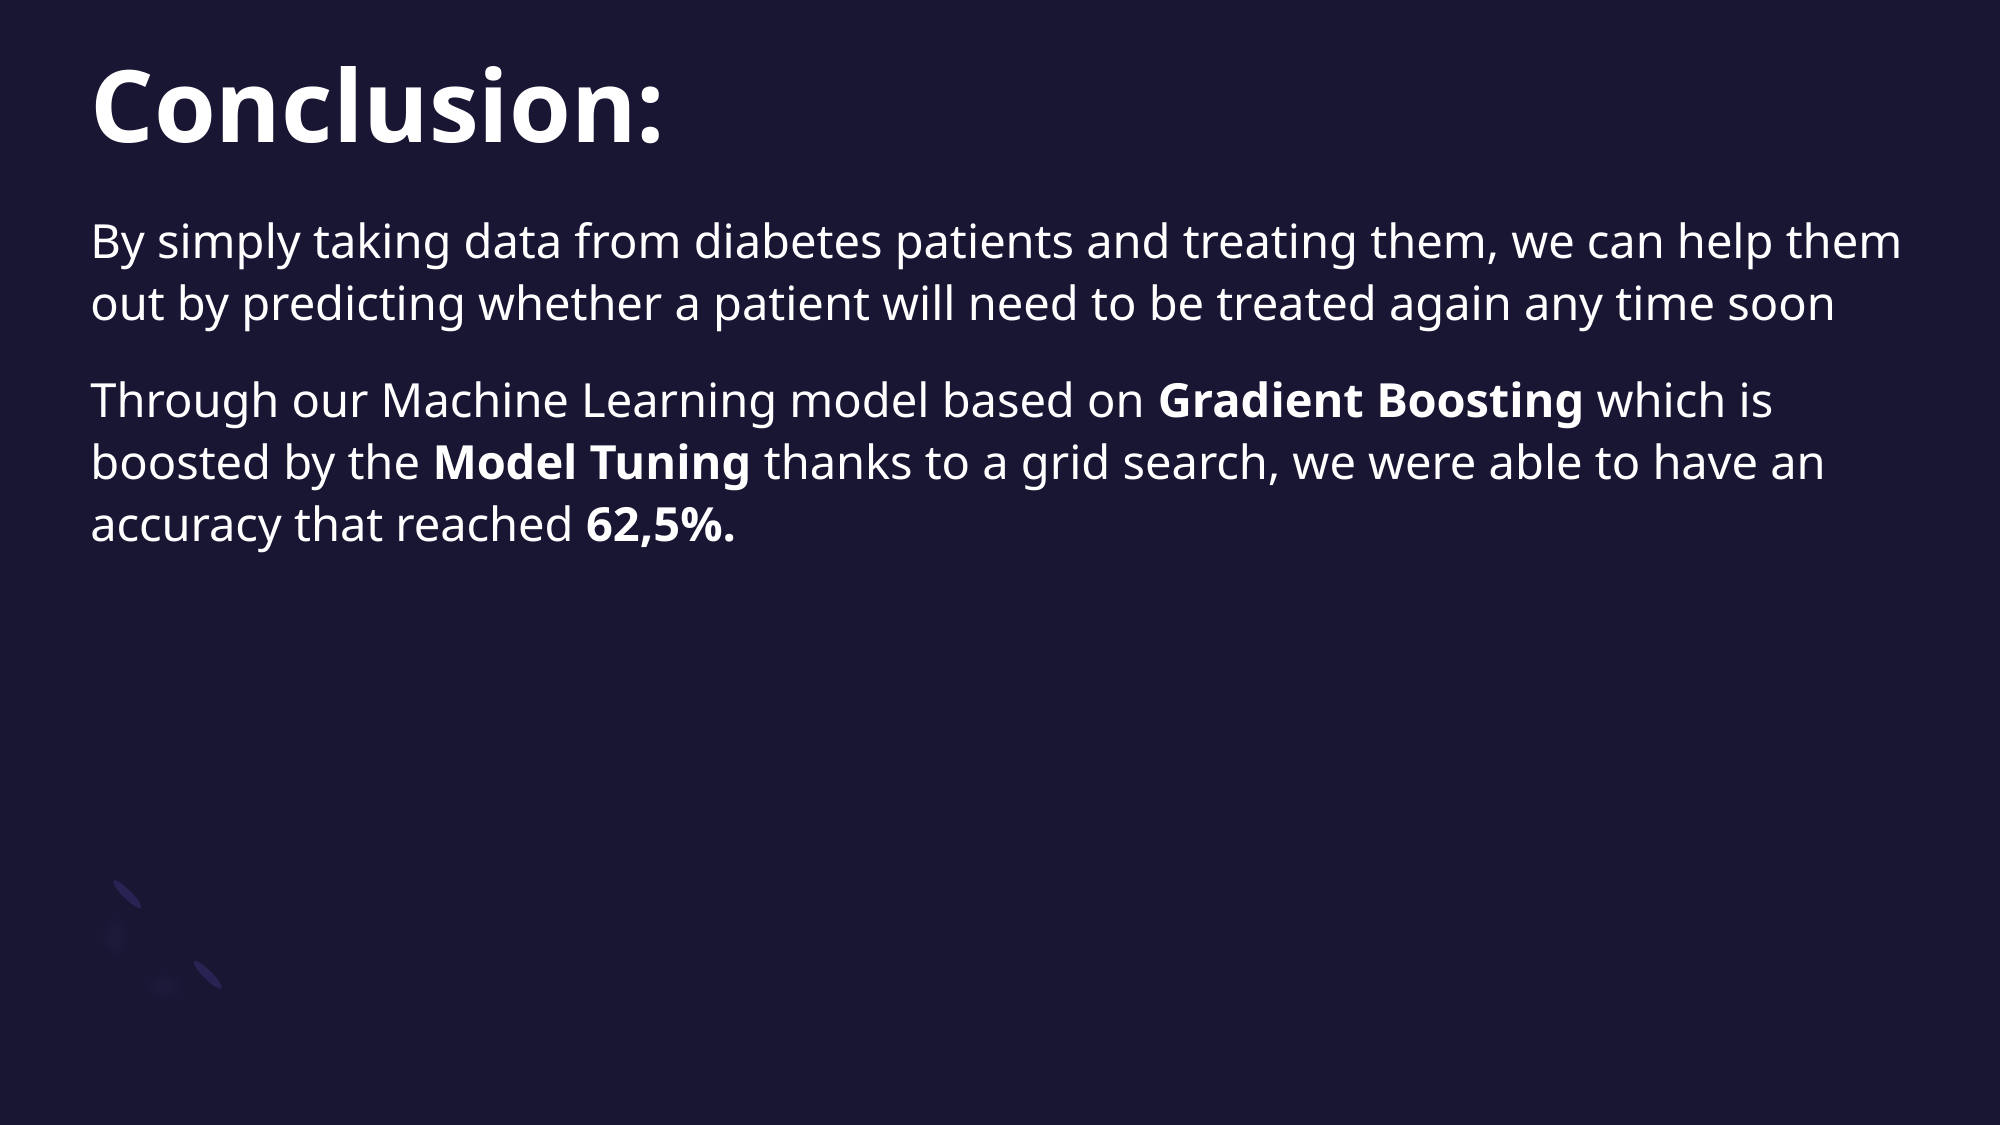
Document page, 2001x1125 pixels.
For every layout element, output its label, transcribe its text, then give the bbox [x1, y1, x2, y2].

title Conclusion: [90, 42, 1977, 166]
list By simply taking data from diabetes patients and treating them, we can help them out by predicting whether a patient will need to be treated again any time soon Through our Machine Learning model based on Gradient Boosting which is boosted by the Model Tuning thanks to a grid search, we were able to have an accuracy that reached 62,5%. [90, 205, 1910, 563]
